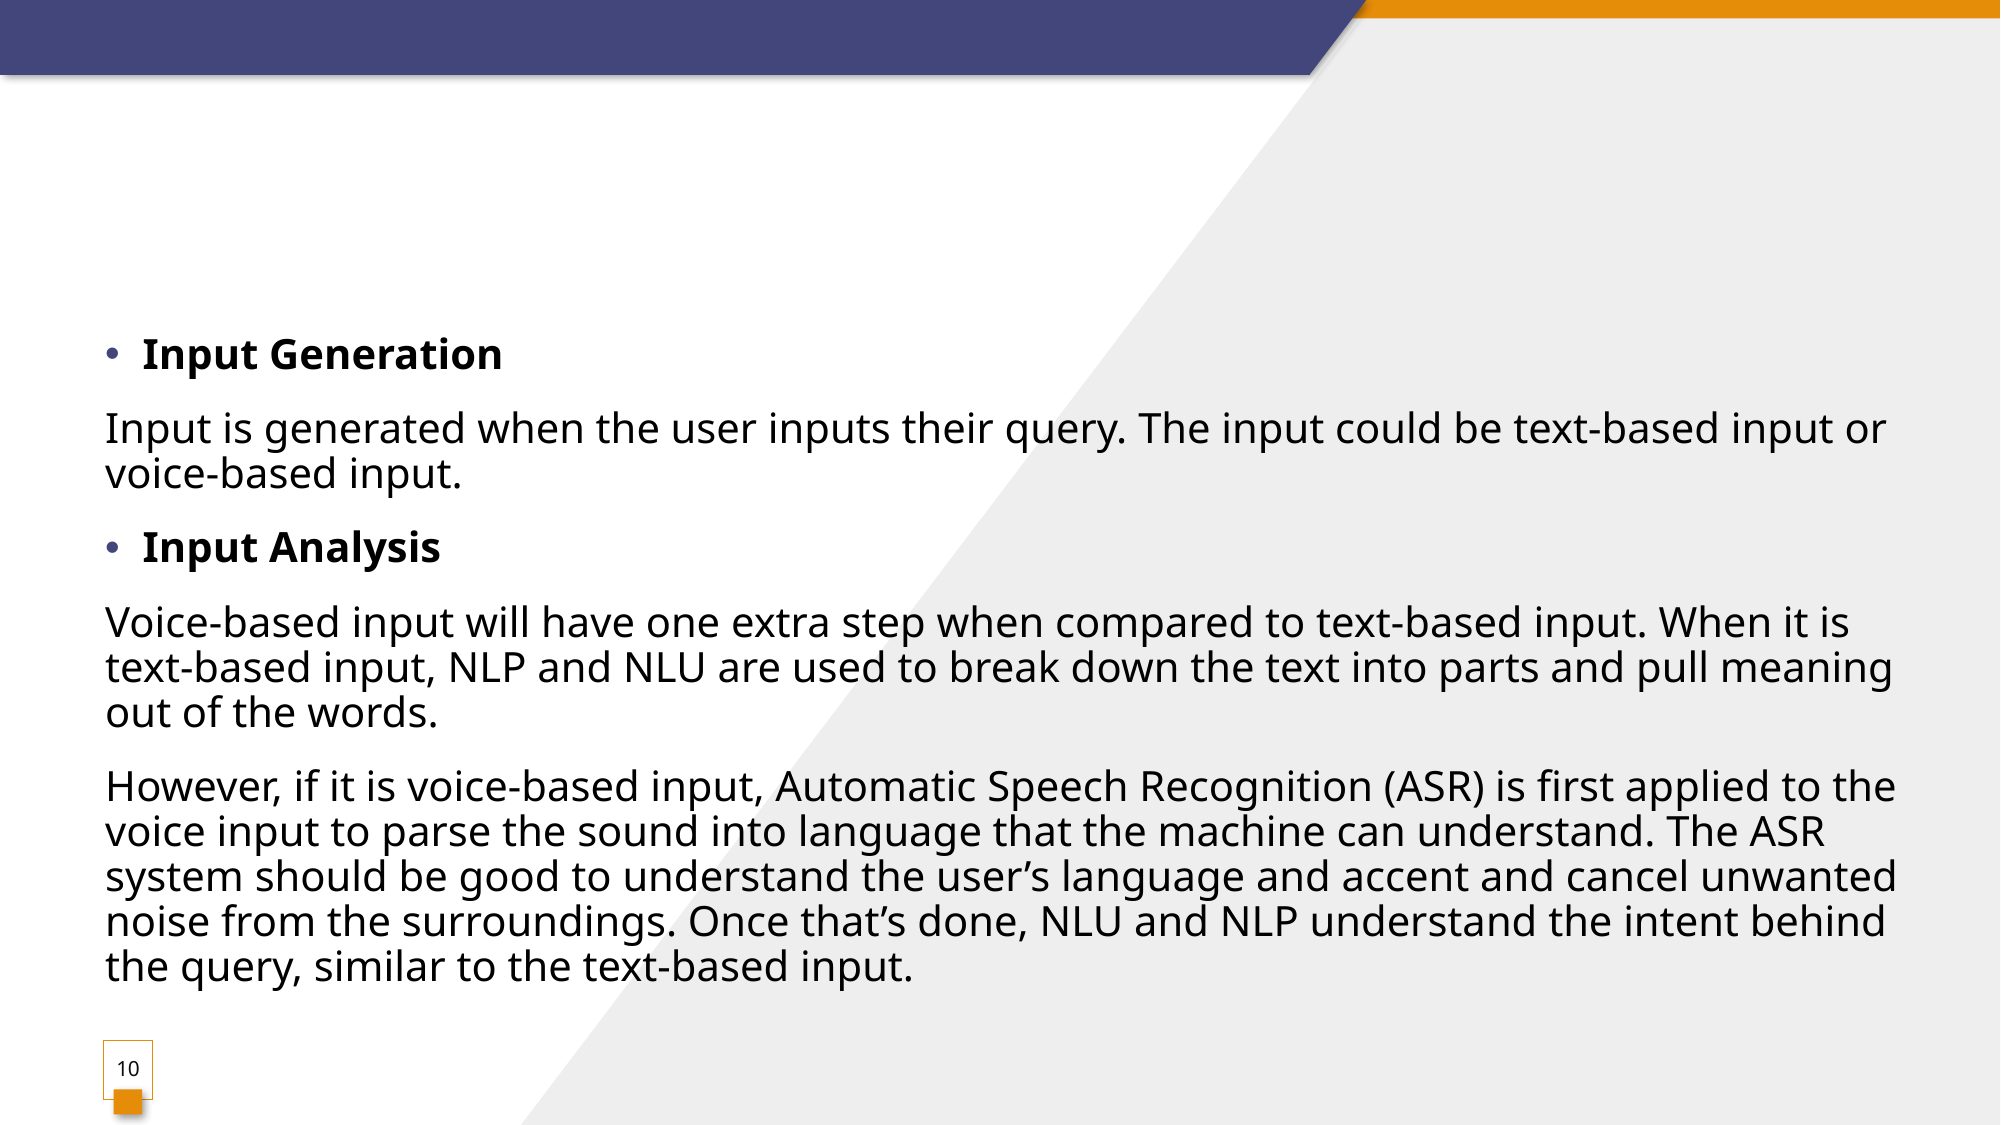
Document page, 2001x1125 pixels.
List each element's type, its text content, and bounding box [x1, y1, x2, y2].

text_box Input Generation Input is generated when the user inputs their query. The input could be text-based input or voice-based input. Input Analysis Voice-based input will have one extra step when compared to text-based input. When it is text-based input, NLP and NLU are used to break down the text into parts and pull meaning out of the words. However, if it is voice-based input, Automatic Speech Recognition (ASR) is first applied to the voice input to parse the sound into language that the machine can understand. The ASR system should be good to understand the user’s language and accent and cancel unwanted noise from the surroundings. Once that’s done, NLU and NLP understand the intent behind the query, similar to the text-based input. [90, 326, 1956, 1125]
